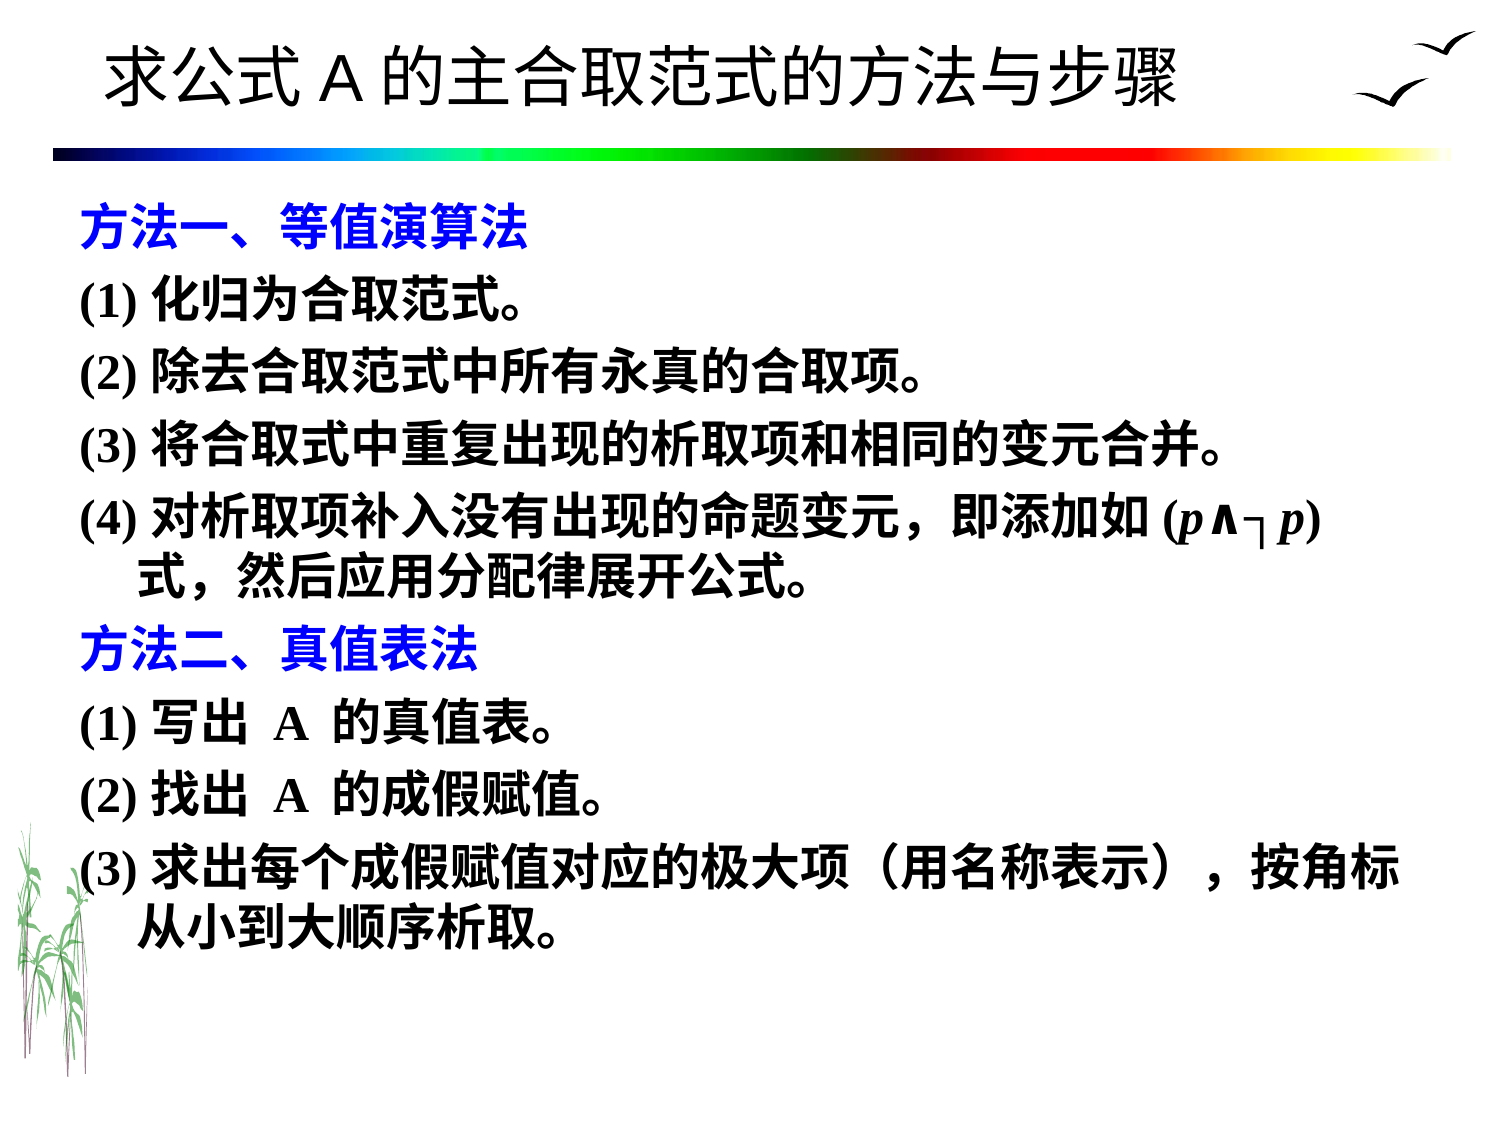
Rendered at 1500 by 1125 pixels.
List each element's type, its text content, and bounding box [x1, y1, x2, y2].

list 方法一、等值演算法 (1)化归为合取范式。 (2)除去合取范式中所有永真的合取项。 (3)将合取式中重复出现的析取项和相同的变元合并。 (4)对析取项补入没有出现的命题变元，即添加如(p∧┐p)式，然后应用分配律展开公式。 方法二、真值表法 (1)写出 A 的真值表。 (2)找出 A 的成假赋值。 (3)求出每个成假赋值对应的极大项（用名称表示），按角标从小到大顺序析取。 [64, 187, 1426, 1051]
picture [378, 148, 1451, 161]
picture [53, 148, 350, 161]
title 求公式A的主合取范式的方法与步骤 [87, 24, 1451, 126]
